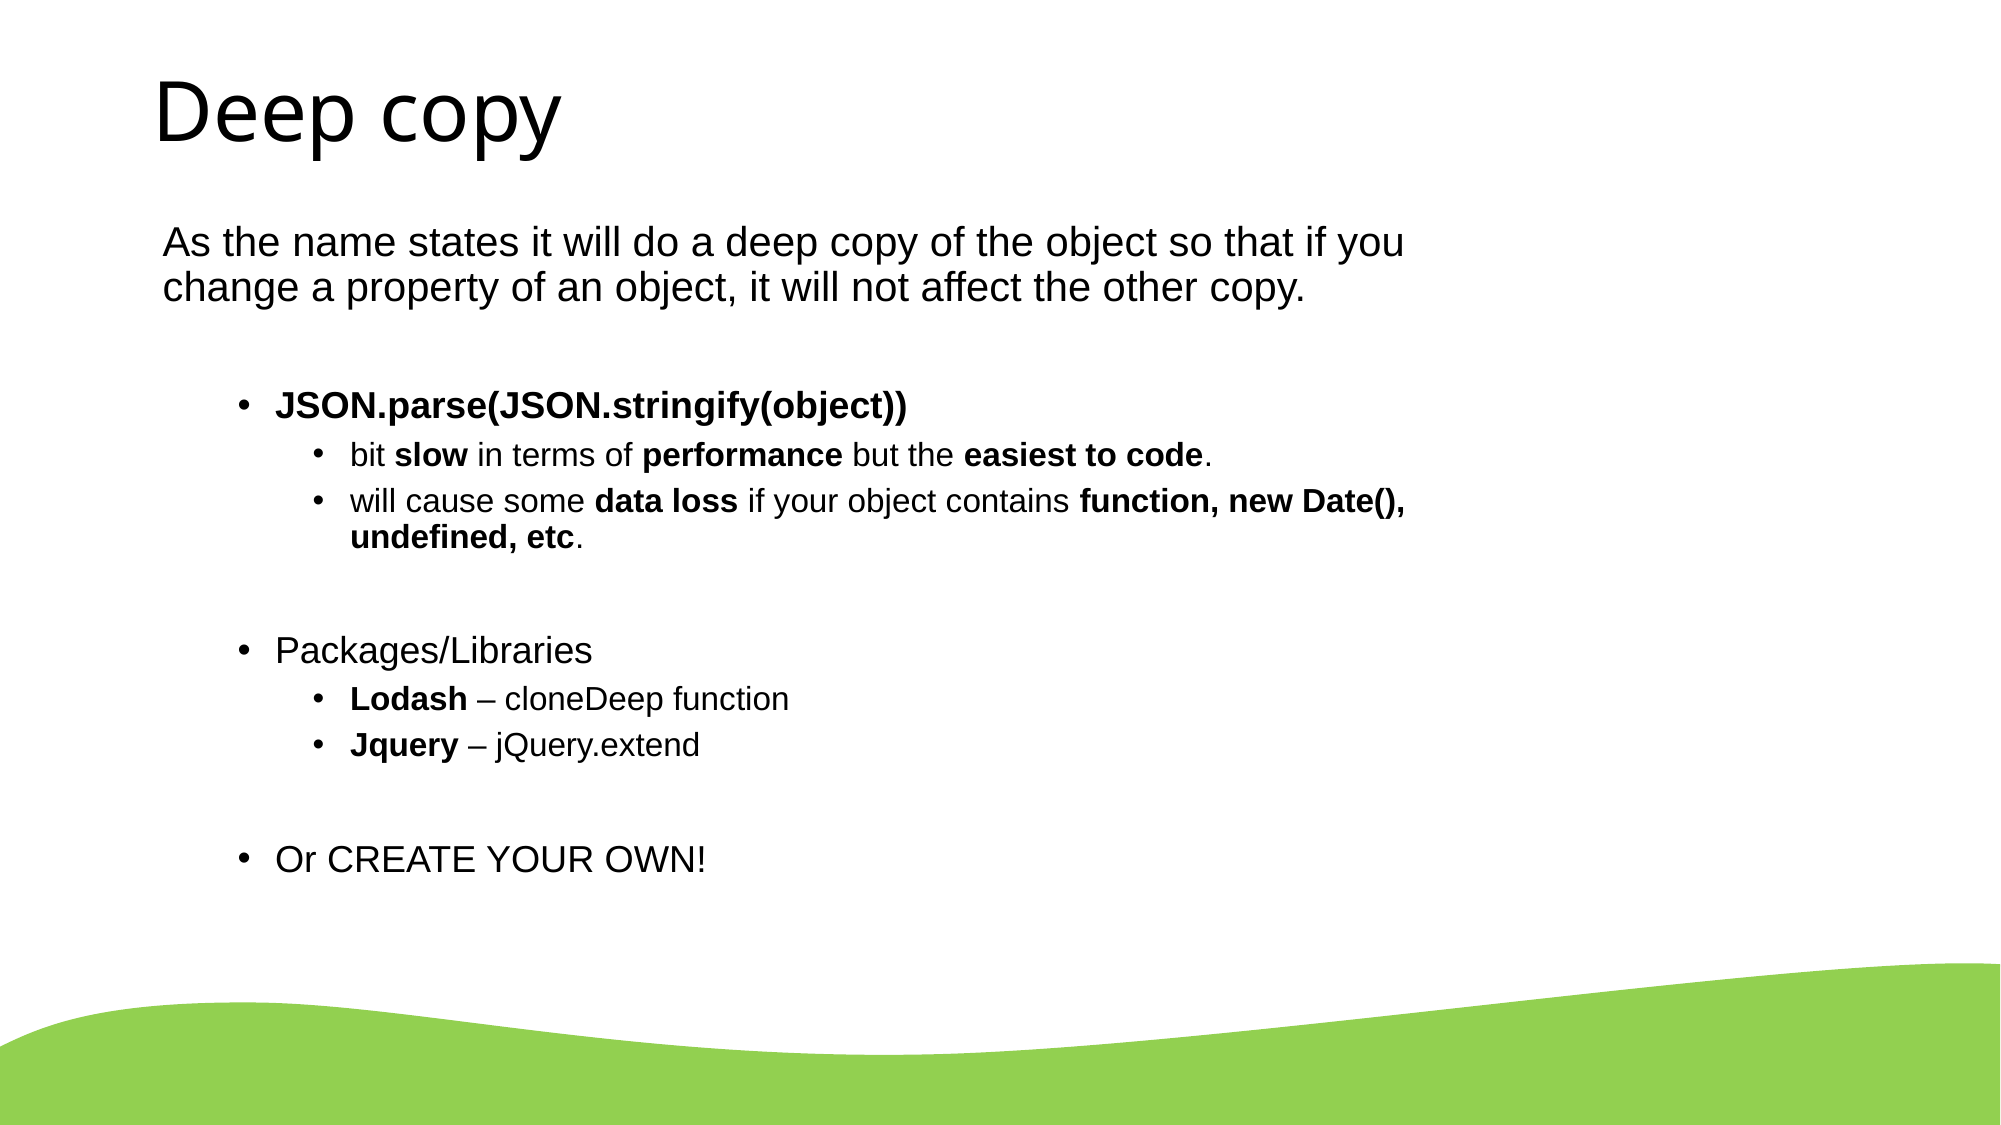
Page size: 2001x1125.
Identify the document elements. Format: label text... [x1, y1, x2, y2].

title Deep copy [137, 37, 1763, 193]
list As the name states it will do a deep copy of the object so that if you change a property of an object, it will not affect the other copy. JSON.parse(JSON.stringify(object)) bit slow in terms of performance but the easiest to code. will cause some data loss if your object contains function, new Date(), undefined, etc. Packages/Libraries Lodash – cloneDeep function Jquery – jQuery.extend Or CREATE YOUR OWN! [147, 212, 1538, 987]
